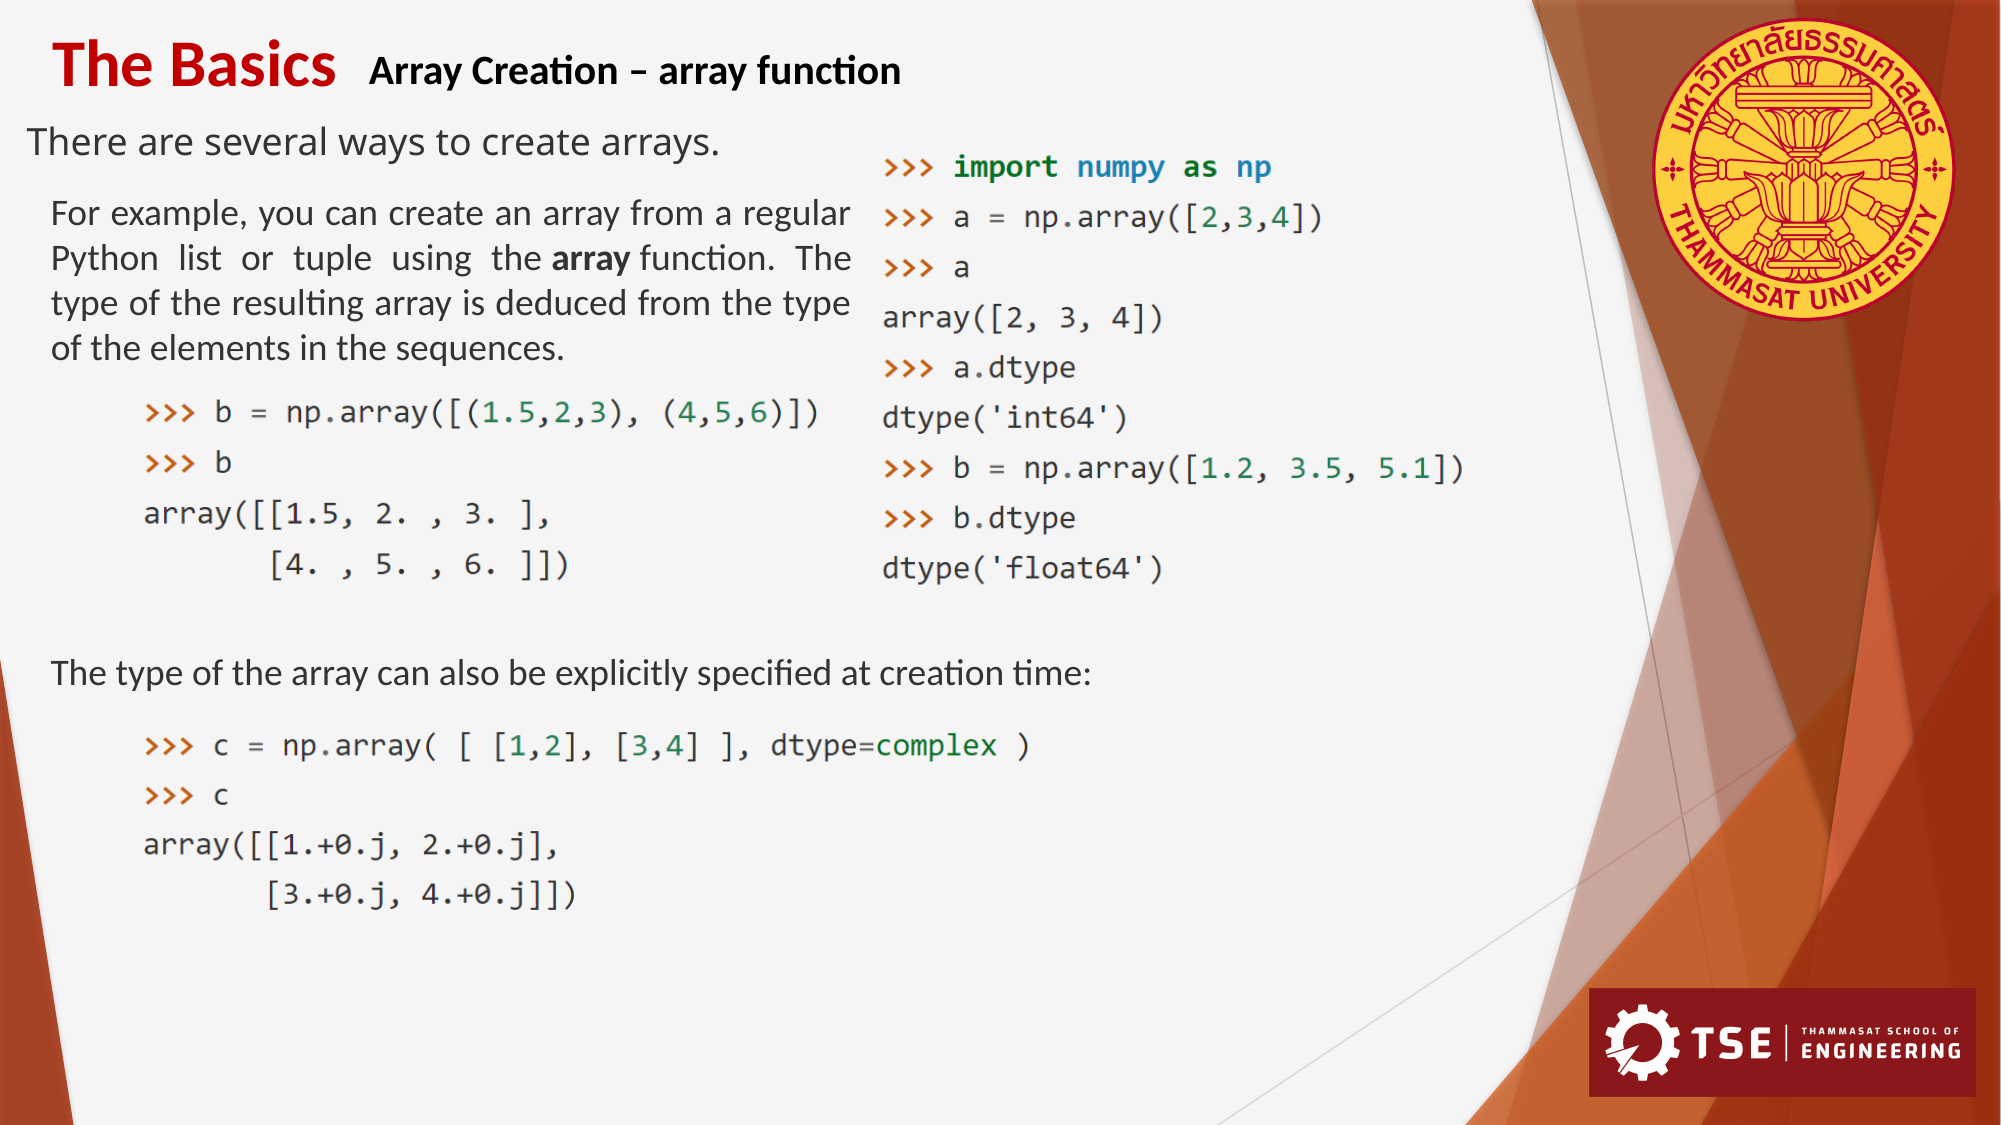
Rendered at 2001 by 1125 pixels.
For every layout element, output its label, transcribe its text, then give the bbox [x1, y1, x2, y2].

text_box The Basics [37, 12, 353, 108]
text_box For example, you can create an array from a regular Python list or tuple using the array function. The type of the resulting array is deduced from the type of the elements in the sequences. [35, 180, 861, 376]
picture [128, 714, 1314, 924]
text_box Array Creation – array function [354, 35, 1186, 101]
text_box The type of the array can also be explicitly specified at creation time: [35, 640, 1193, 701]
picture [128, 140, 1516, 603]
picture [1588, 988, 1977, 1098]
text_box There are several ways to create arrays. [11, 110, 736, 171]
picture [1644, 11, 1965, 332]
